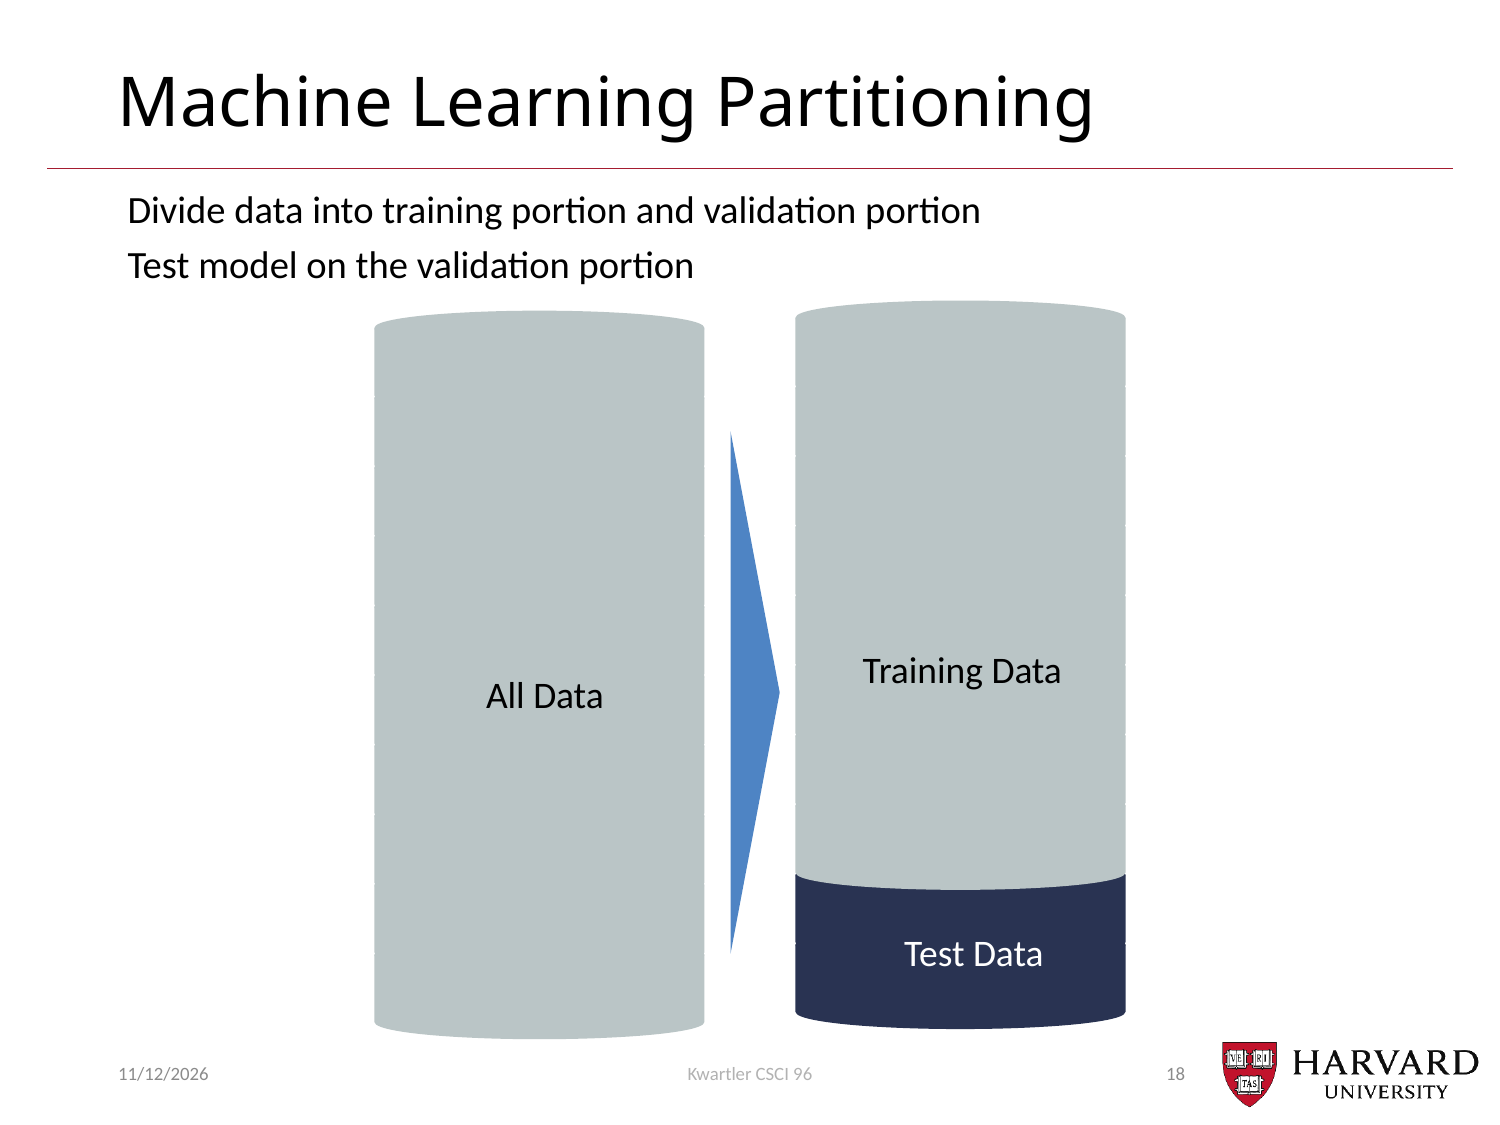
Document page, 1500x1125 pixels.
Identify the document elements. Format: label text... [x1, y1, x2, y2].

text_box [375, 301, 1125, 1039]
title Machine Learning Partitioning [103, 59, 1397, 157]
footer Kwartler CSCI 96 [496, 1042, 1004, 1103]
list Divide data into training portion and validation portion Test model on the validation portion [112, 182, 1388, 296]
picture [1200, 1024, 1500, 1125]
slide_number 18 [1059, 1042, 1200, 1103]
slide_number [103, 1042, 441, 1103]
